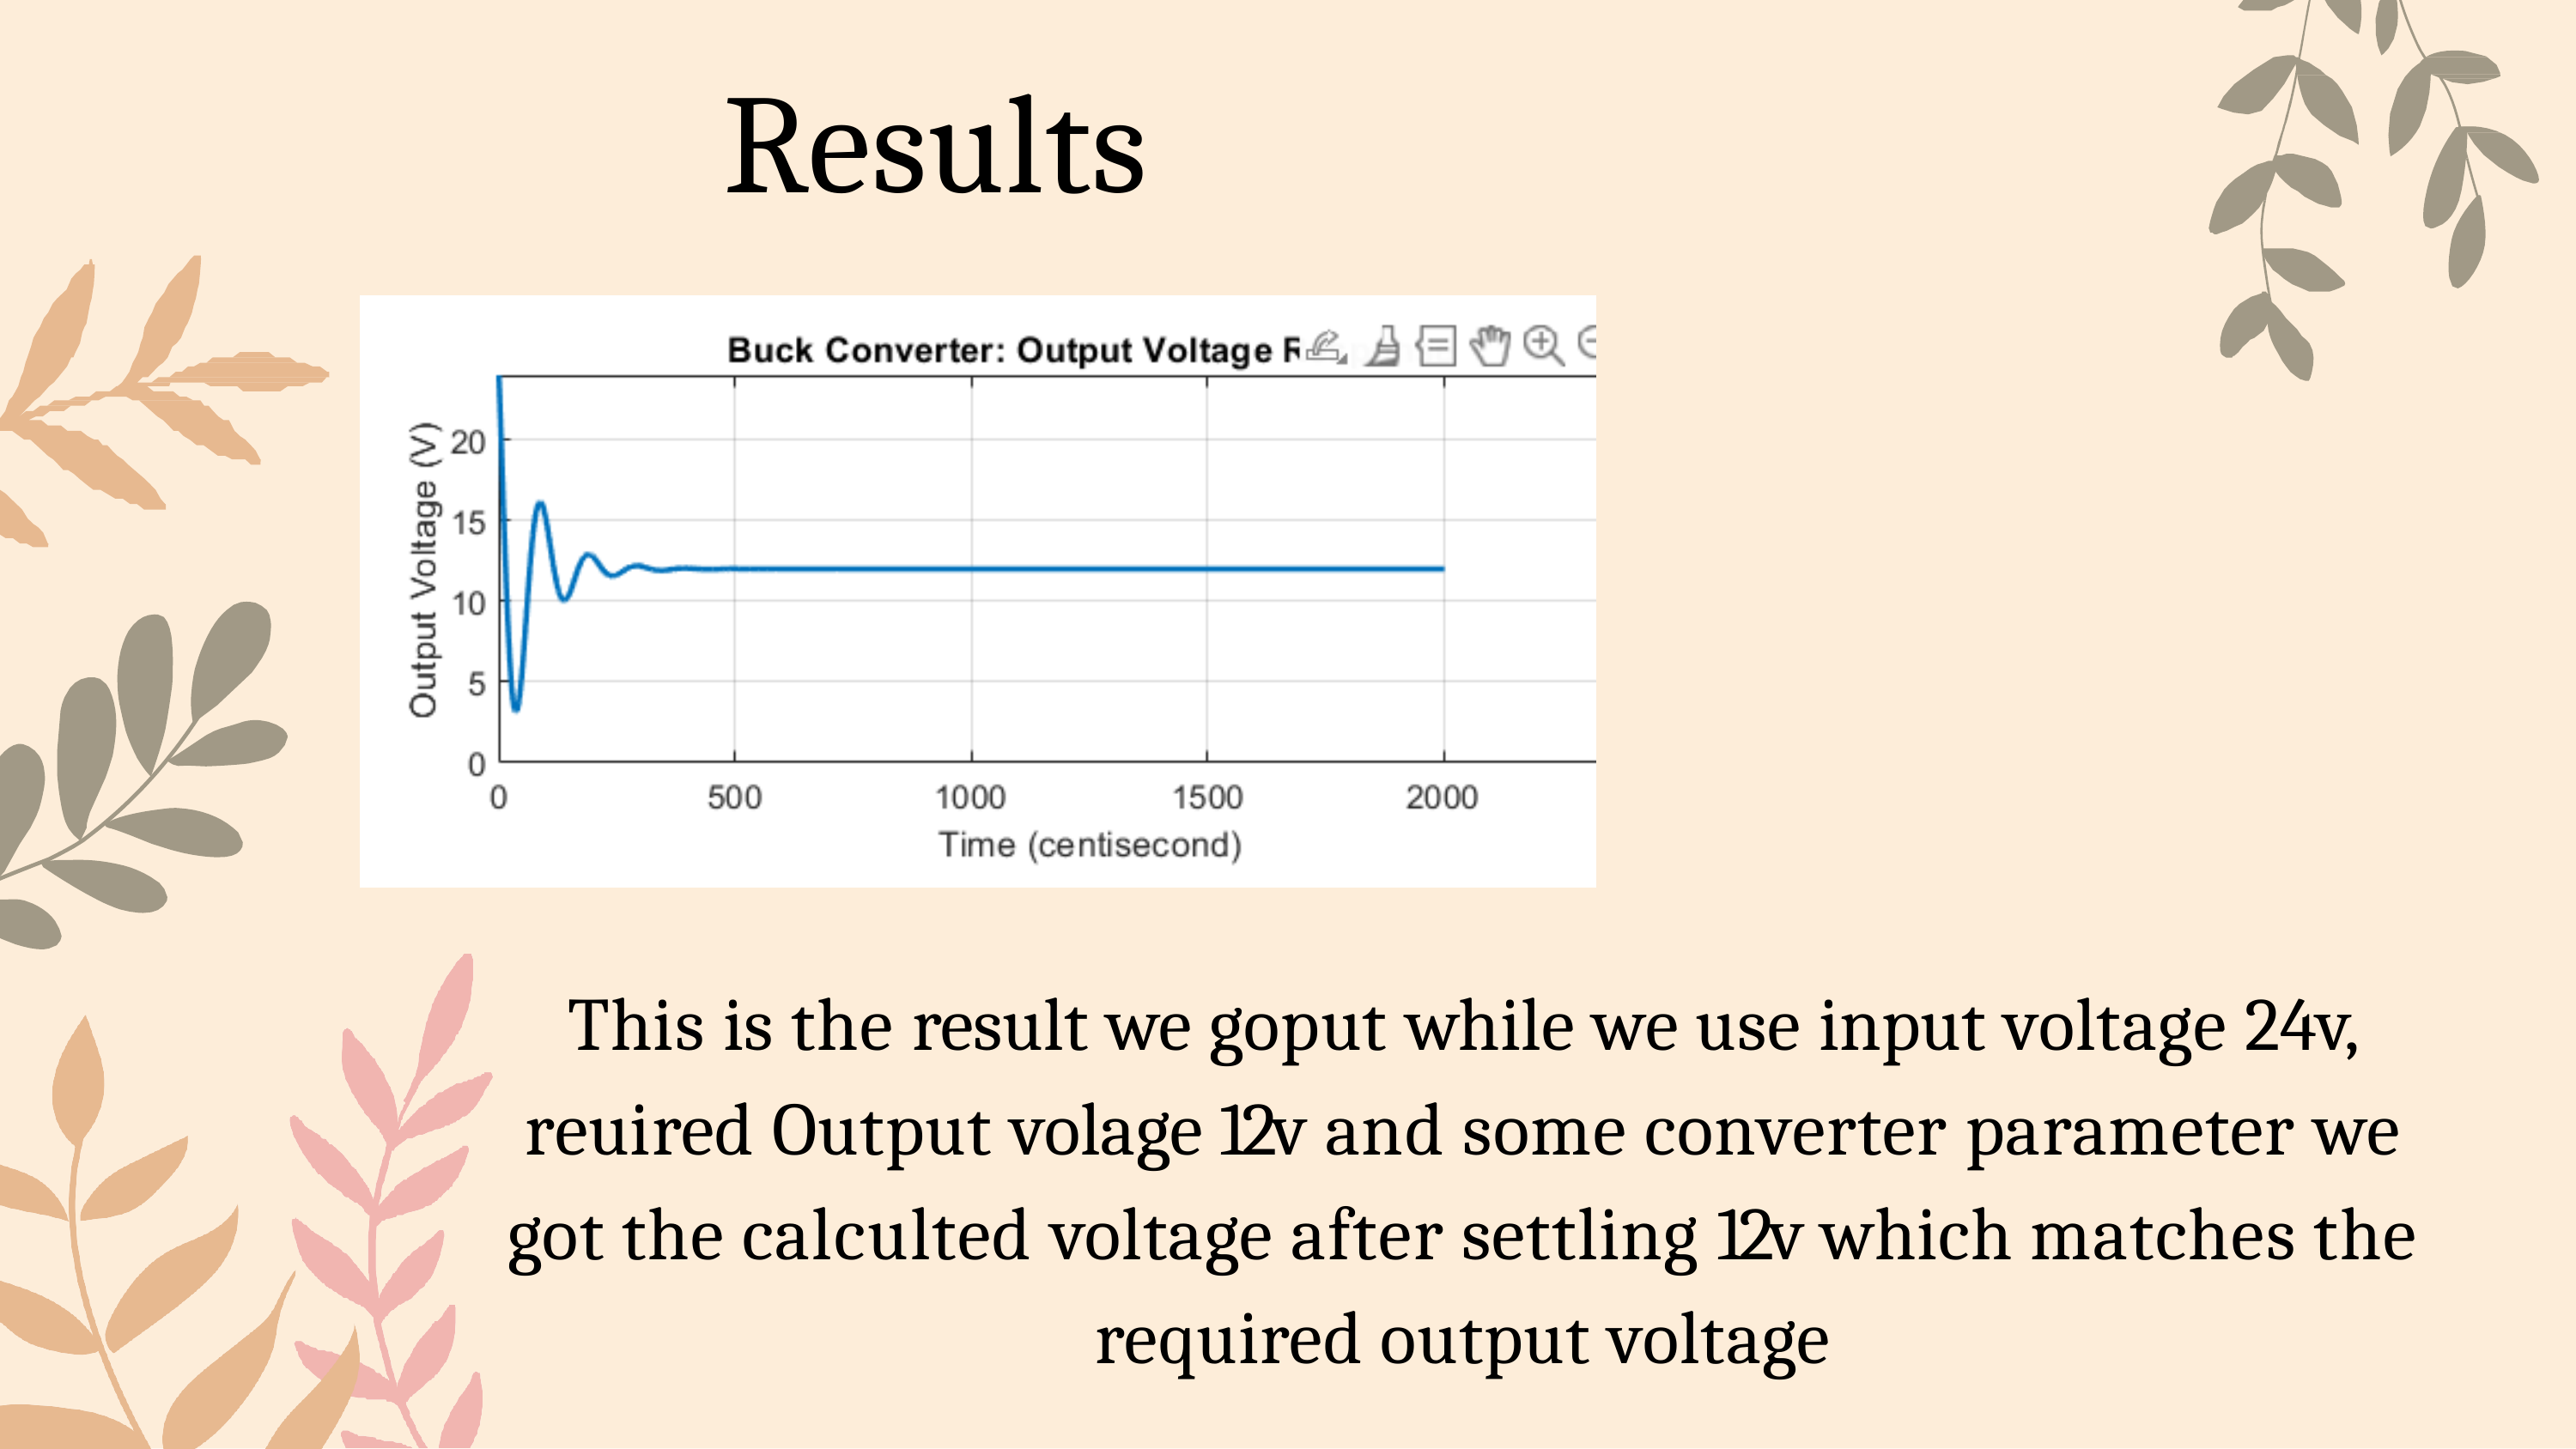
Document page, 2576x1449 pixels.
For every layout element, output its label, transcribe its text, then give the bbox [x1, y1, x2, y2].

title Results [442, 48, 2145, 294]
text_box This is the result we goput while we use input voltage 24v, reuired Output volage 12v and some converter parameter we got the calculted voltage after settling 12v which matches the required output voltage [505, 959, 2420, 1379]
picture [0, 954, 493, 1449]
picture [360, 295, 1596, 888]
